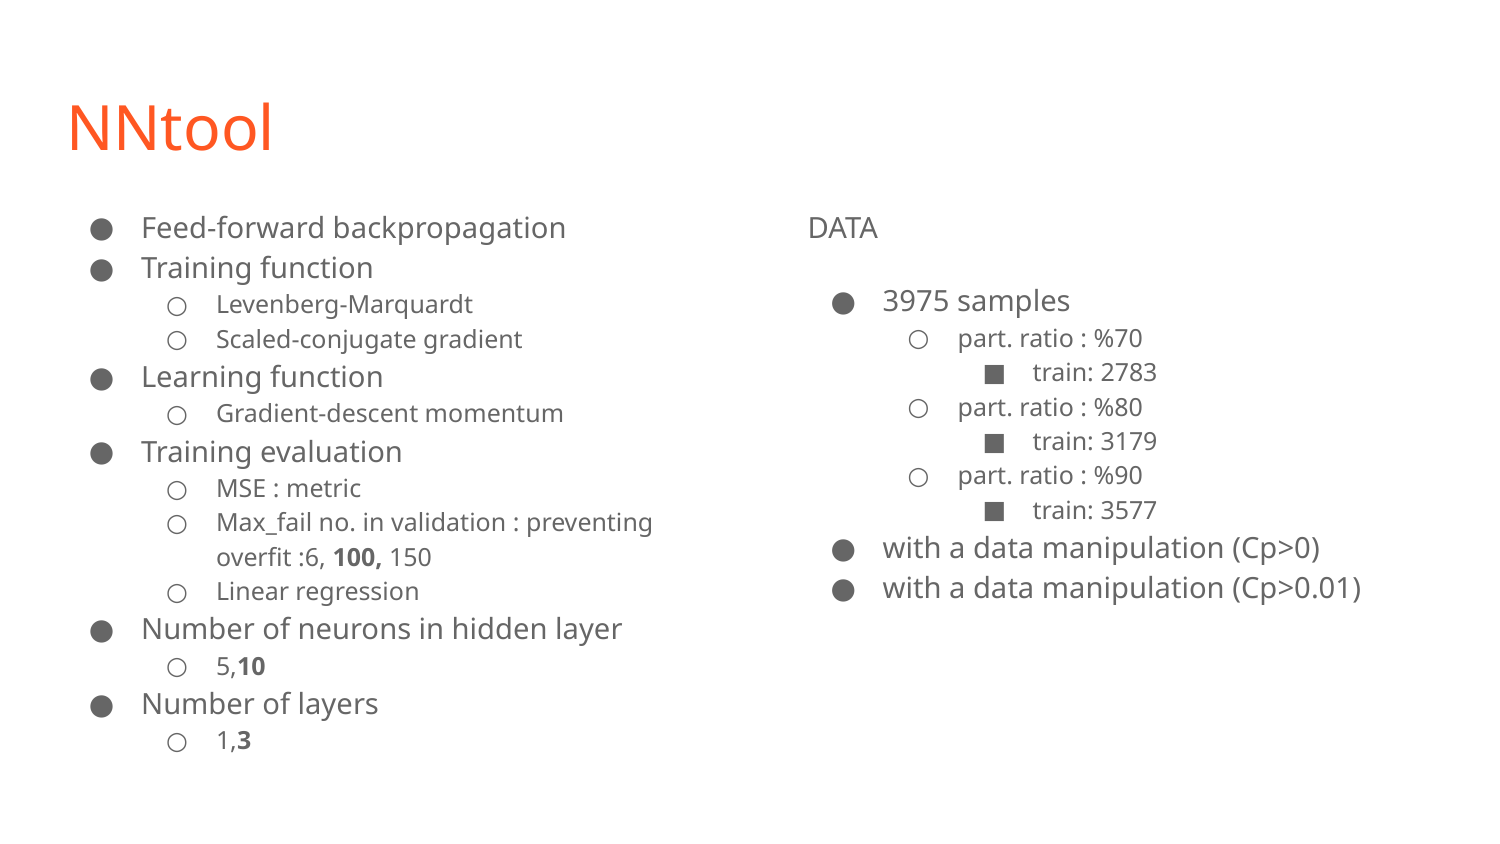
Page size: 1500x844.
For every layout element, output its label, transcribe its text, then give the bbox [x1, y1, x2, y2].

list Feed-forward backpropagation Training function Levenberg-Marquardt Scaled-conjugate gradient Learning function Gradient-descent momentum Training evaluation MSE : metric Max_fail no. in validation : preventing overfit :6, 100, 150 Linear regression Number of neurons in hidden layer 5,10 Number of layers 1,3 [51, 189, 708, 793]
list DATA 3975 samples part. ratio : %70 train: 2783 part. ratio : %80 train: 3179 part. ratio : %90 train: 3577 with a data manipulation (Cp>0) with a data manipulation (Cp>0.01) [792, 189, 1449, 750]
title NNtool [51, 72, 1449, 167]
